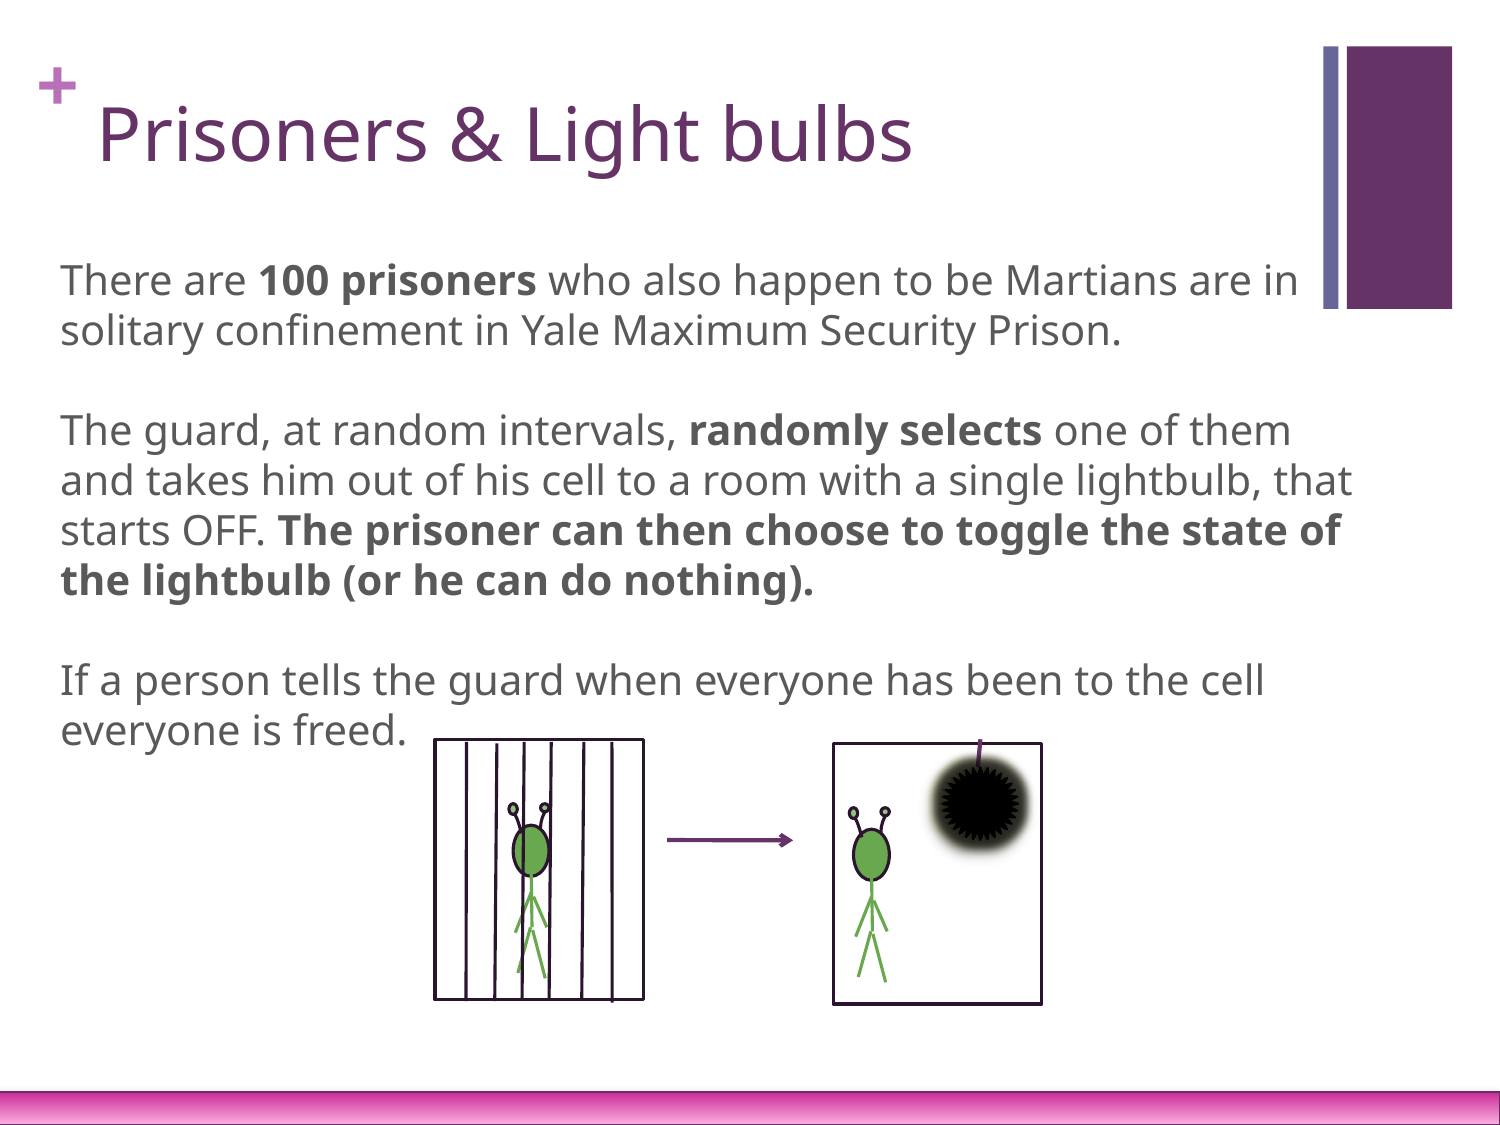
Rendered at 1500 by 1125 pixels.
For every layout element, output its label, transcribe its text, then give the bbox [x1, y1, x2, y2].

text_box [833, 743, 1042, 1004]
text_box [872, 941, 887, 983]
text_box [494, 742, 498, 1002]
text_box [0, 1091, 1500, 1125]
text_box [521, 741, 525, 1001]
text_box [508, 803, 514, 815]
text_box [581, 741, 585, 1001]
text_box [941, 766, 1020, 842]
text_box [855, 896, 872, 938]
text_box There are 100 prisoners who also happen to be Martians are in solitary confinement in Yale Maximum Security Prison. The guard, at random intervals, randomly selects one of them and takes him out of his cell to a room with a single lightbulb, that starts OFF. The prisoner can then choose to toggle the state of the lightbulb (or he can do nothing). If a person tells the guard when everyone has been to the cell everyone is freed. [45, 196, 1393, 762]
text_box [435, 739, 644, 1000]
text_box [849, 807, 858, 819]
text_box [548, 741, 552, 1001]
text_box [880, 807, 890, 816]
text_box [532, 940, 541, 979]
text_box [853, 829, 890, 881]
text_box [857, 948, 865, 978]
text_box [876, 900, 888, 932]
text_box [532, 825, 541, 876]
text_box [964, 751, 994, 756]
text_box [537, 896, 541, 928]
text_box [880, 816, 887, 832]
title Prisoners & Light bulbs [81, 79, 1322, 196]
